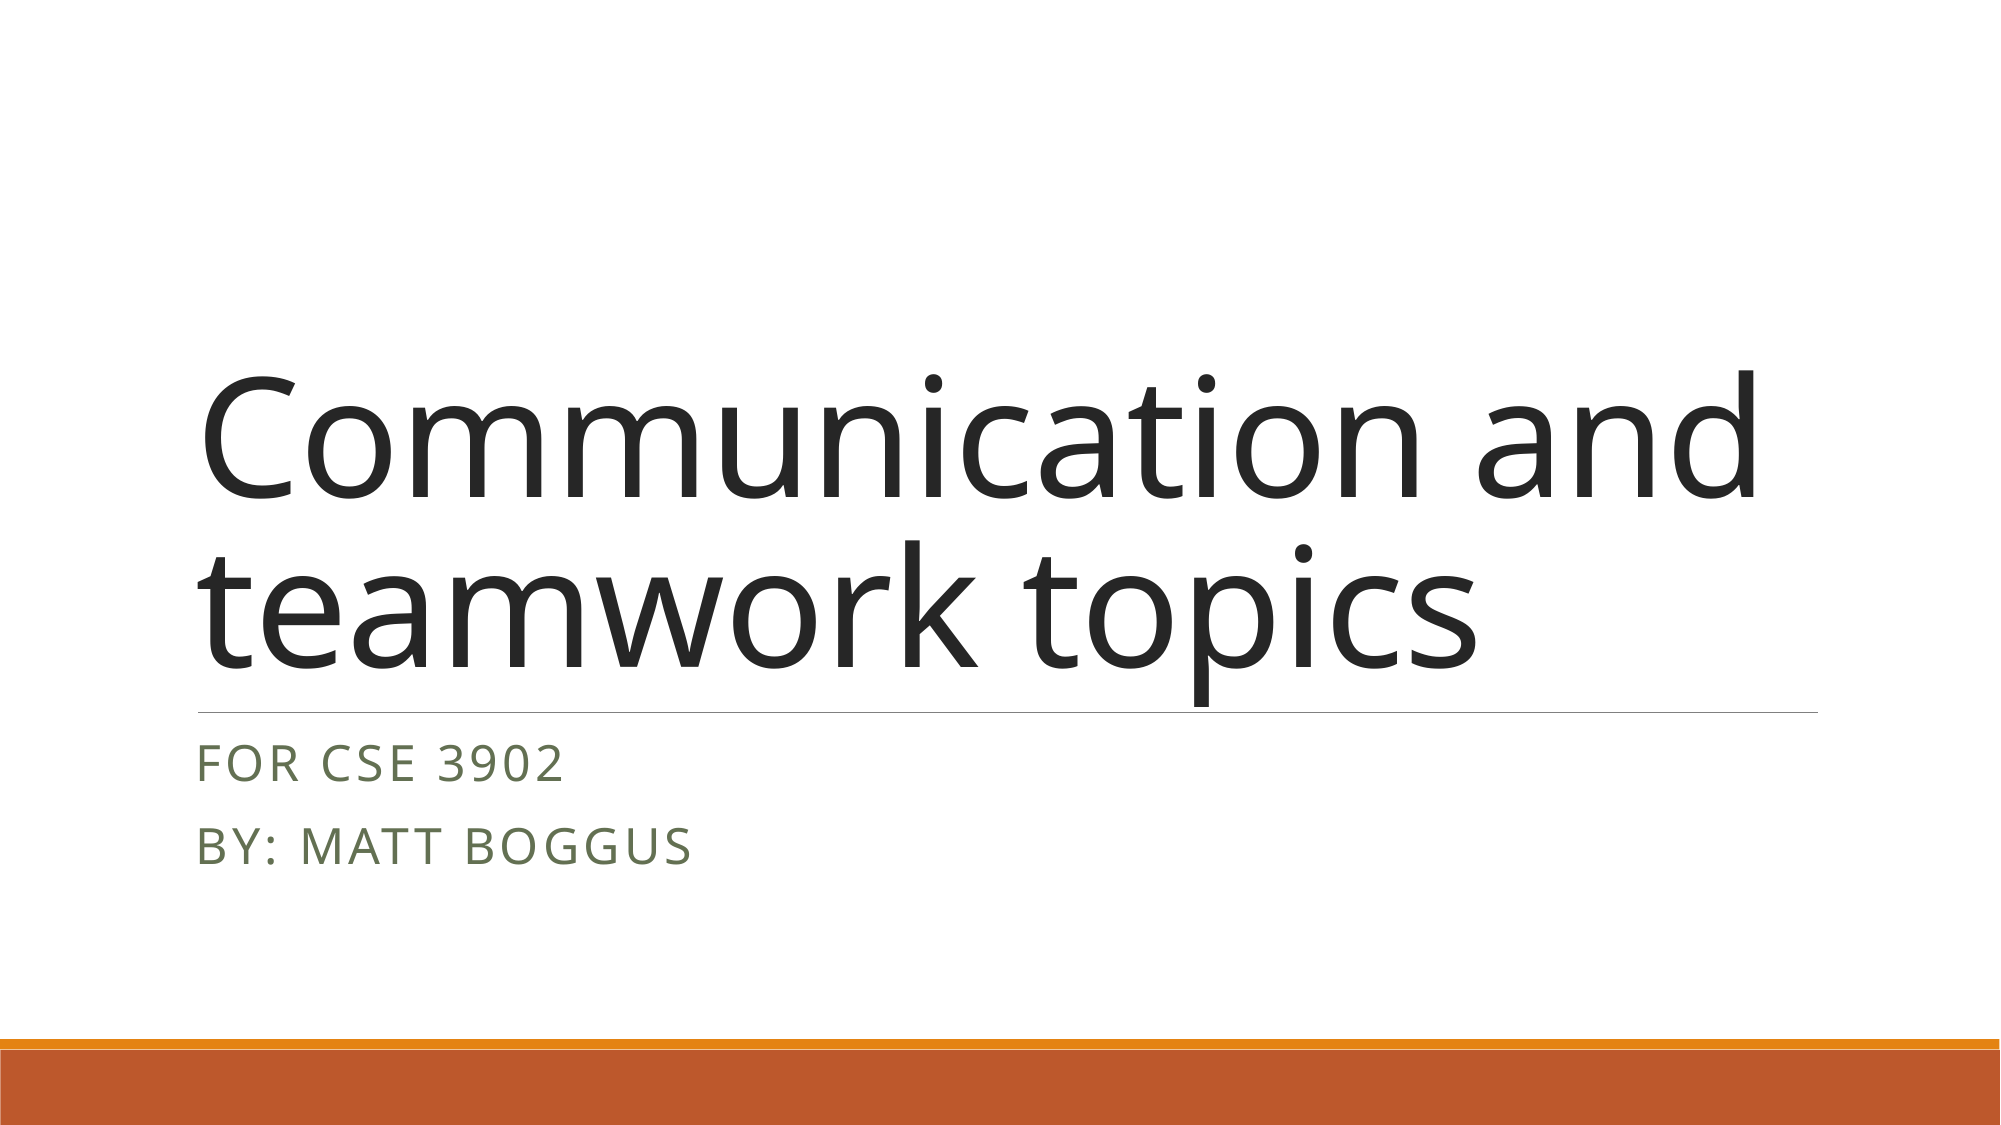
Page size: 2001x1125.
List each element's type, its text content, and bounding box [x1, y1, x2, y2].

title Communication and teamwork topics [180, 124, 1830, 710]
subtitle For CSE 3902 By: Matt Boggus [180, 730, 1831, 919]
